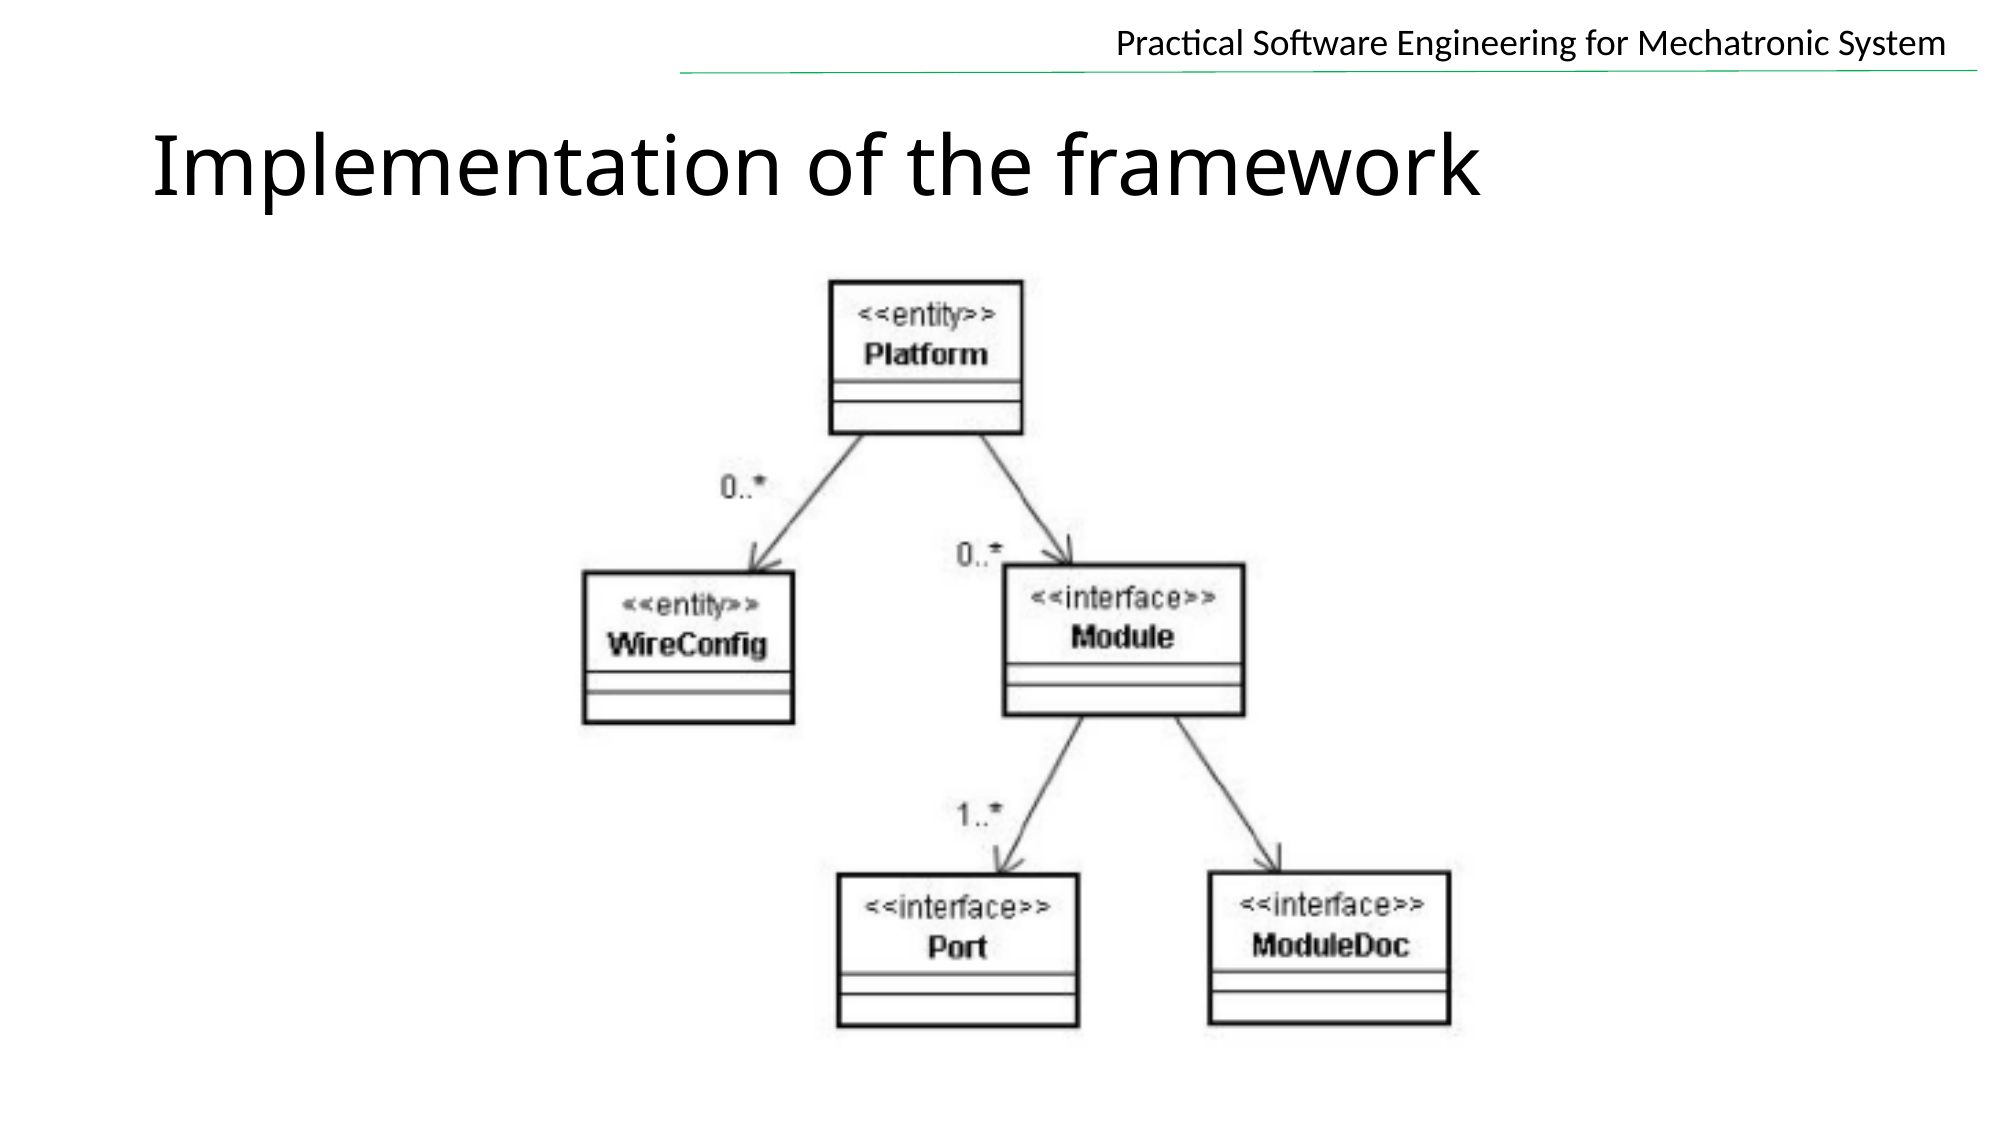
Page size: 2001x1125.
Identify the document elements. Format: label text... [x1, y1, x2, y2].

title Implementation of the framework [137, 59, 1863, 278]
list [527, 267, 1497, 1056]
